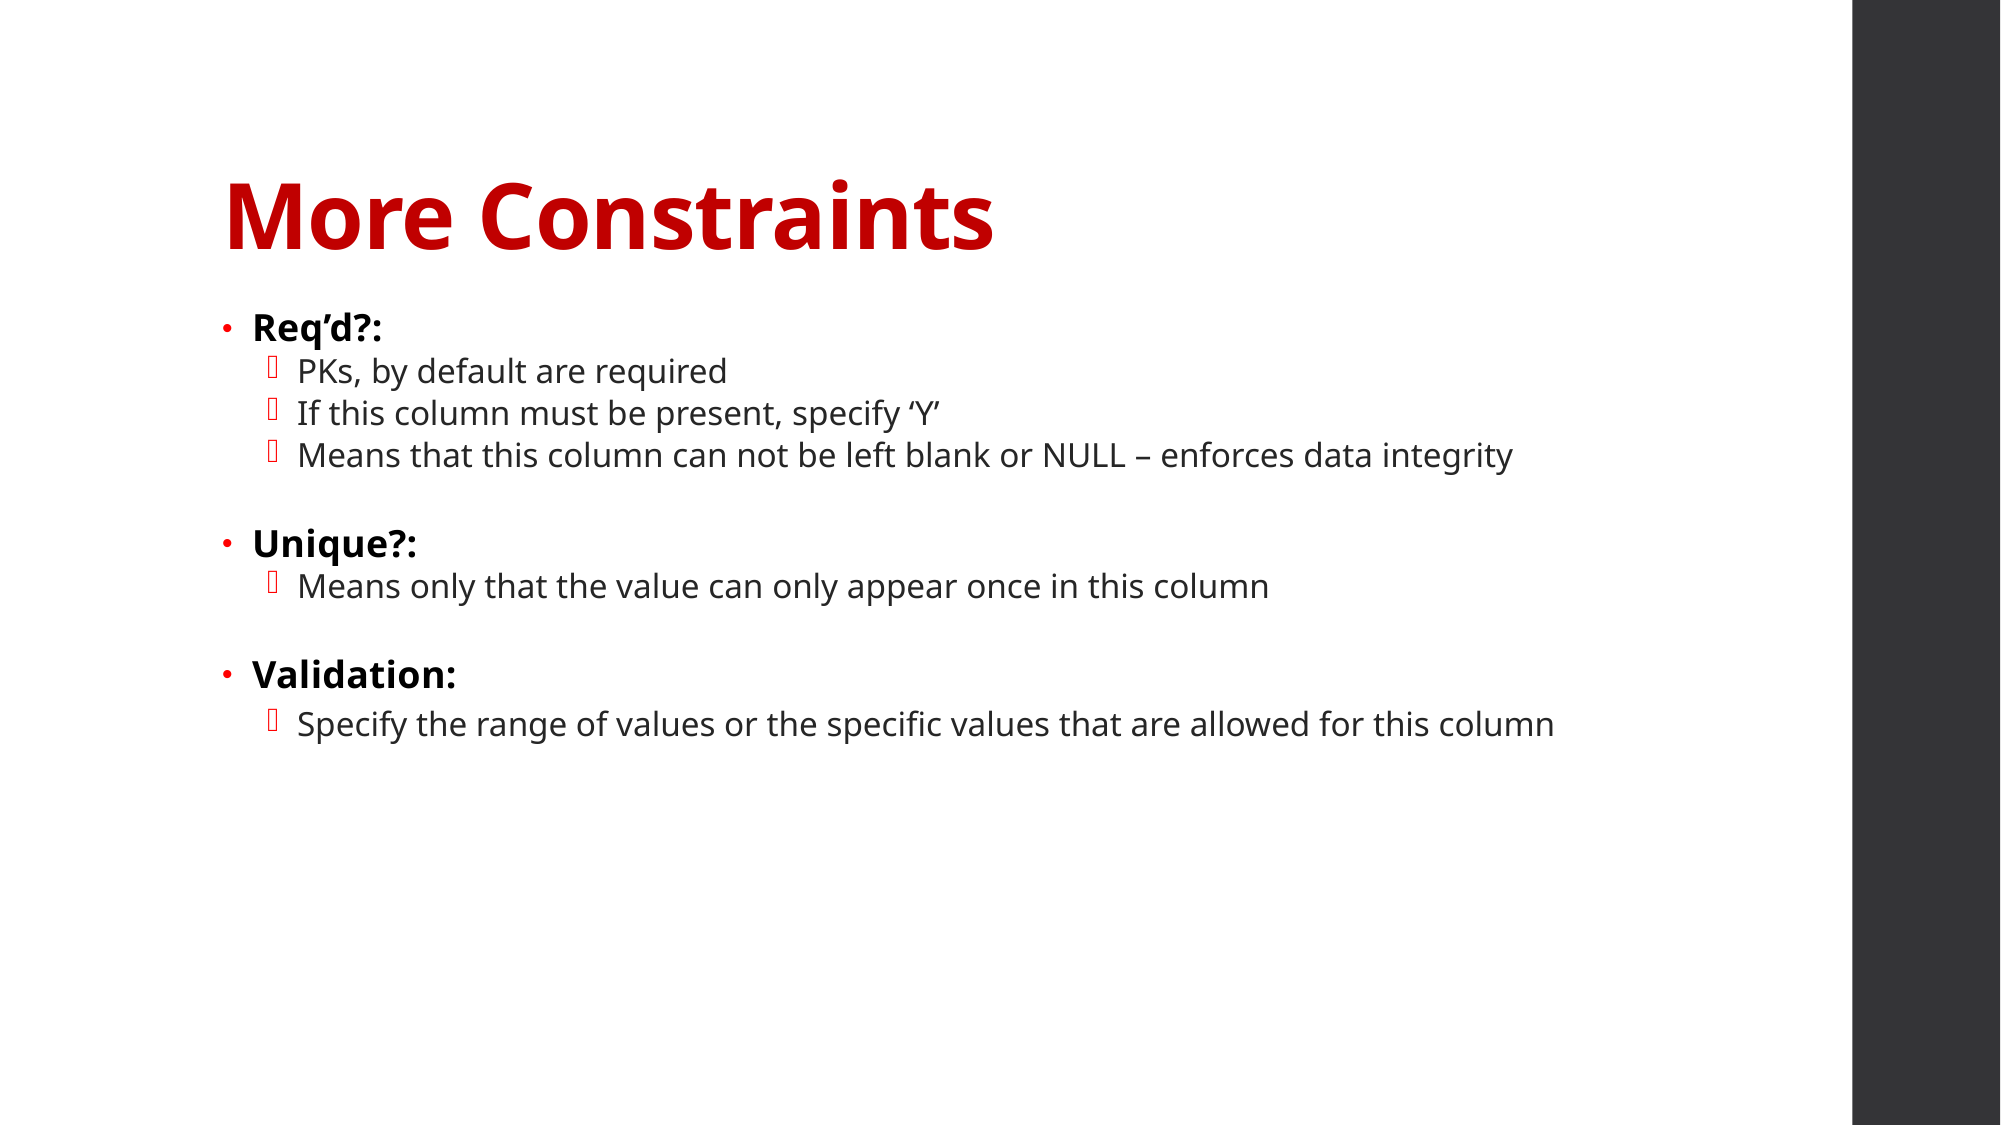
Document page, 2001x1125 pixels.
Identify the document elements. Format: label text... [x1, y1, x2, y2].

title More Constraints [206, 60, 1797, 278]
list Req’d?: PKs, by default are required If this column must be present, specify ‘Y’ Means that this column can not be left blank or NULL – enforces data integrity Unique?: Means only that the value can only appear once in this column Validation: Specify the range of values or the specific values that are allowed for this column [206, 299, 1617, 1014]
